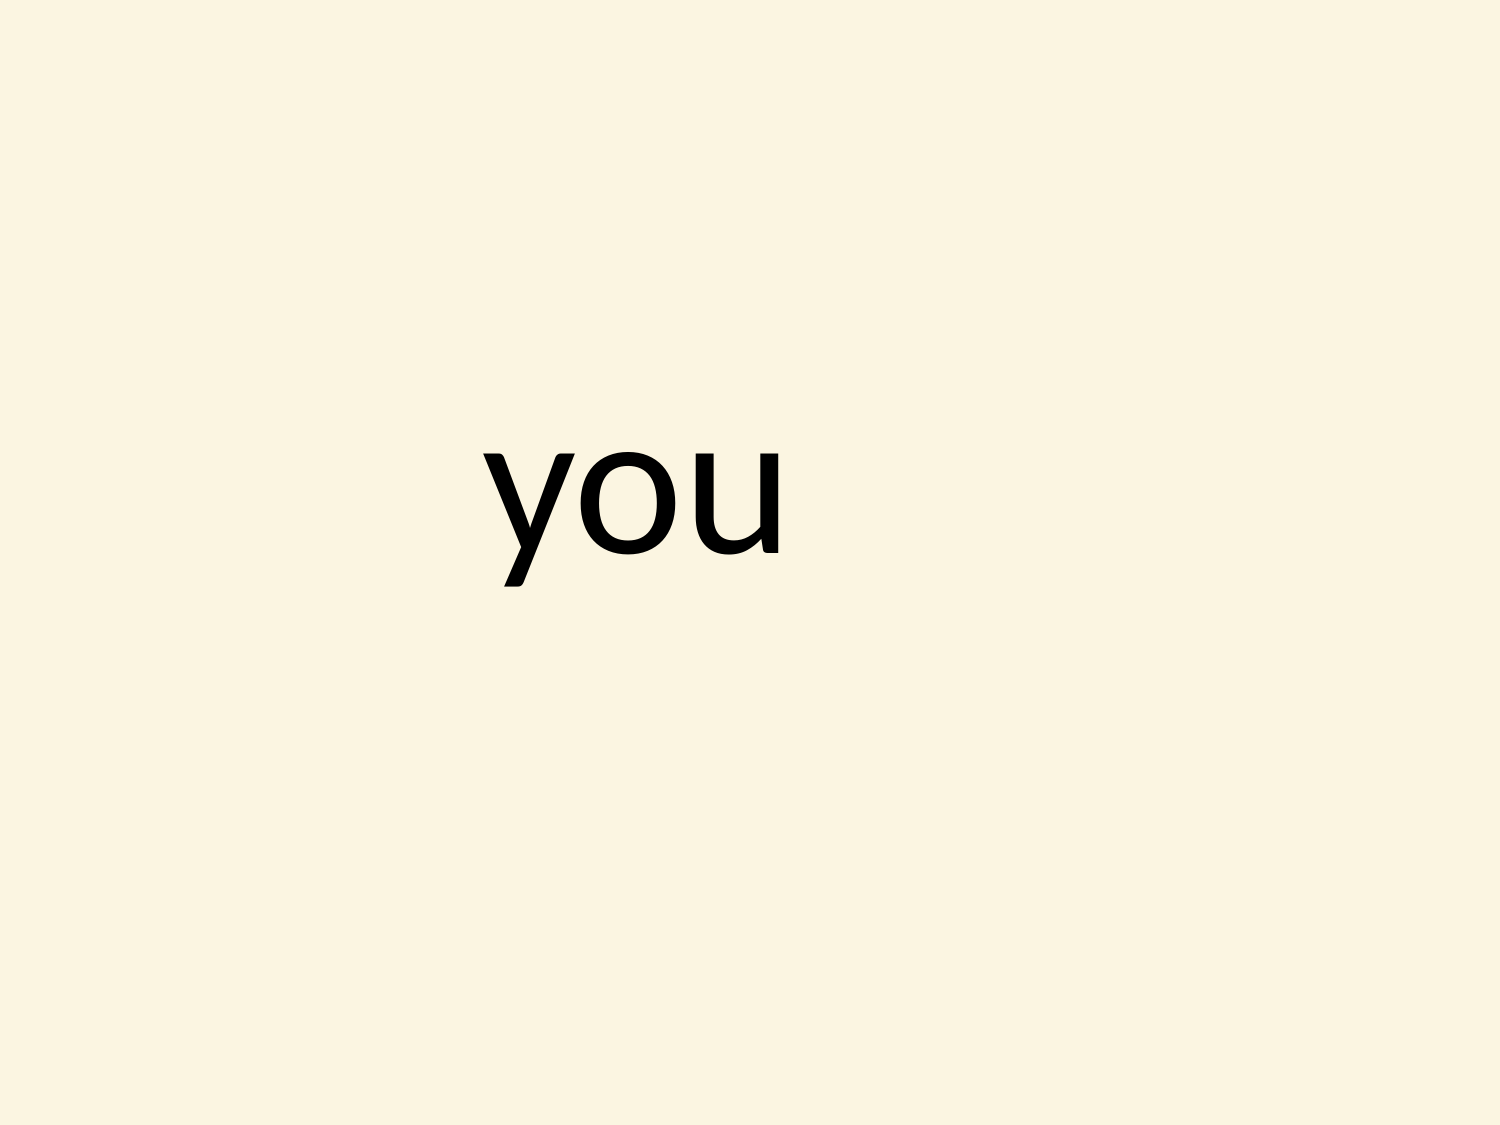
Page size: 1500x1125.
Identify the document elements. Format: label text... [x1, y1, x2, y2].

title you [0, 349, 1276, 591]
